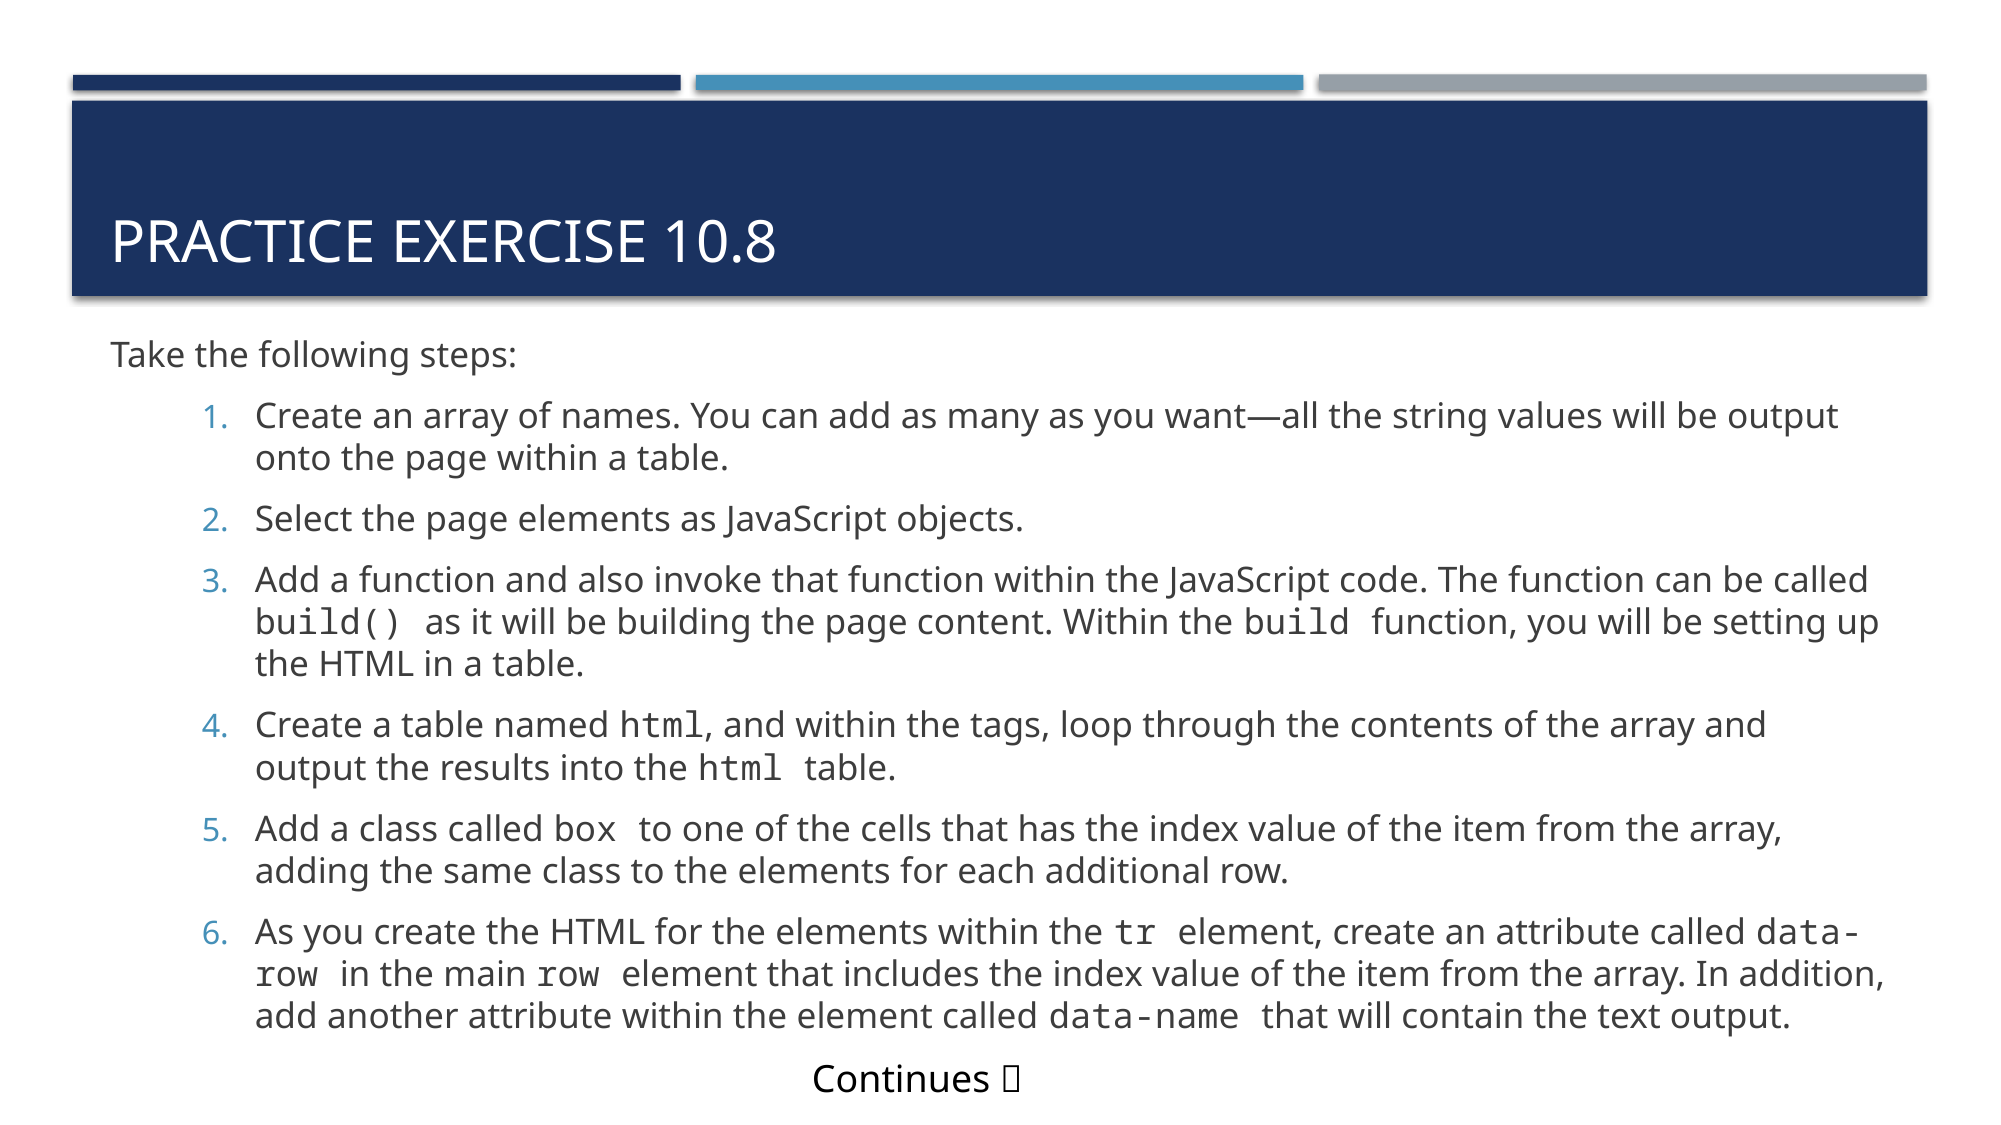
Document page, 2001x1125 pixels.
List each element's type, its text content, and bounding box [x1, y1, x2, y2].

text_box Continues  [797, 1047, 1082, 1107]
title Practice exercise 10.8 [95, 115, 1905, 282]
list Take the following steps: Create an array of names. You can add as many as you want—all the string values will be output onto the page within a table. Select the page elements as JavaScript objects. Add a function and also invoke that function within the JavaScript code. The function can be called build() as it will be building the page content. Within the build function, you will be setting up the HTML in a table. Create a table named html, and within the tags, loop through the contents of the array and output the results into the html table. Add a class called box to one of the cells that has the index value of the item from the array, adding the same class to the elements for each additional row. As you create the HTML for the elements within the tr element, create an attribute called data-row in the main row element that includes the index value of the item from the array. In addition, add another attribute within the element called data-name that will contain the text output. [95, 324, 1905, 1057]
